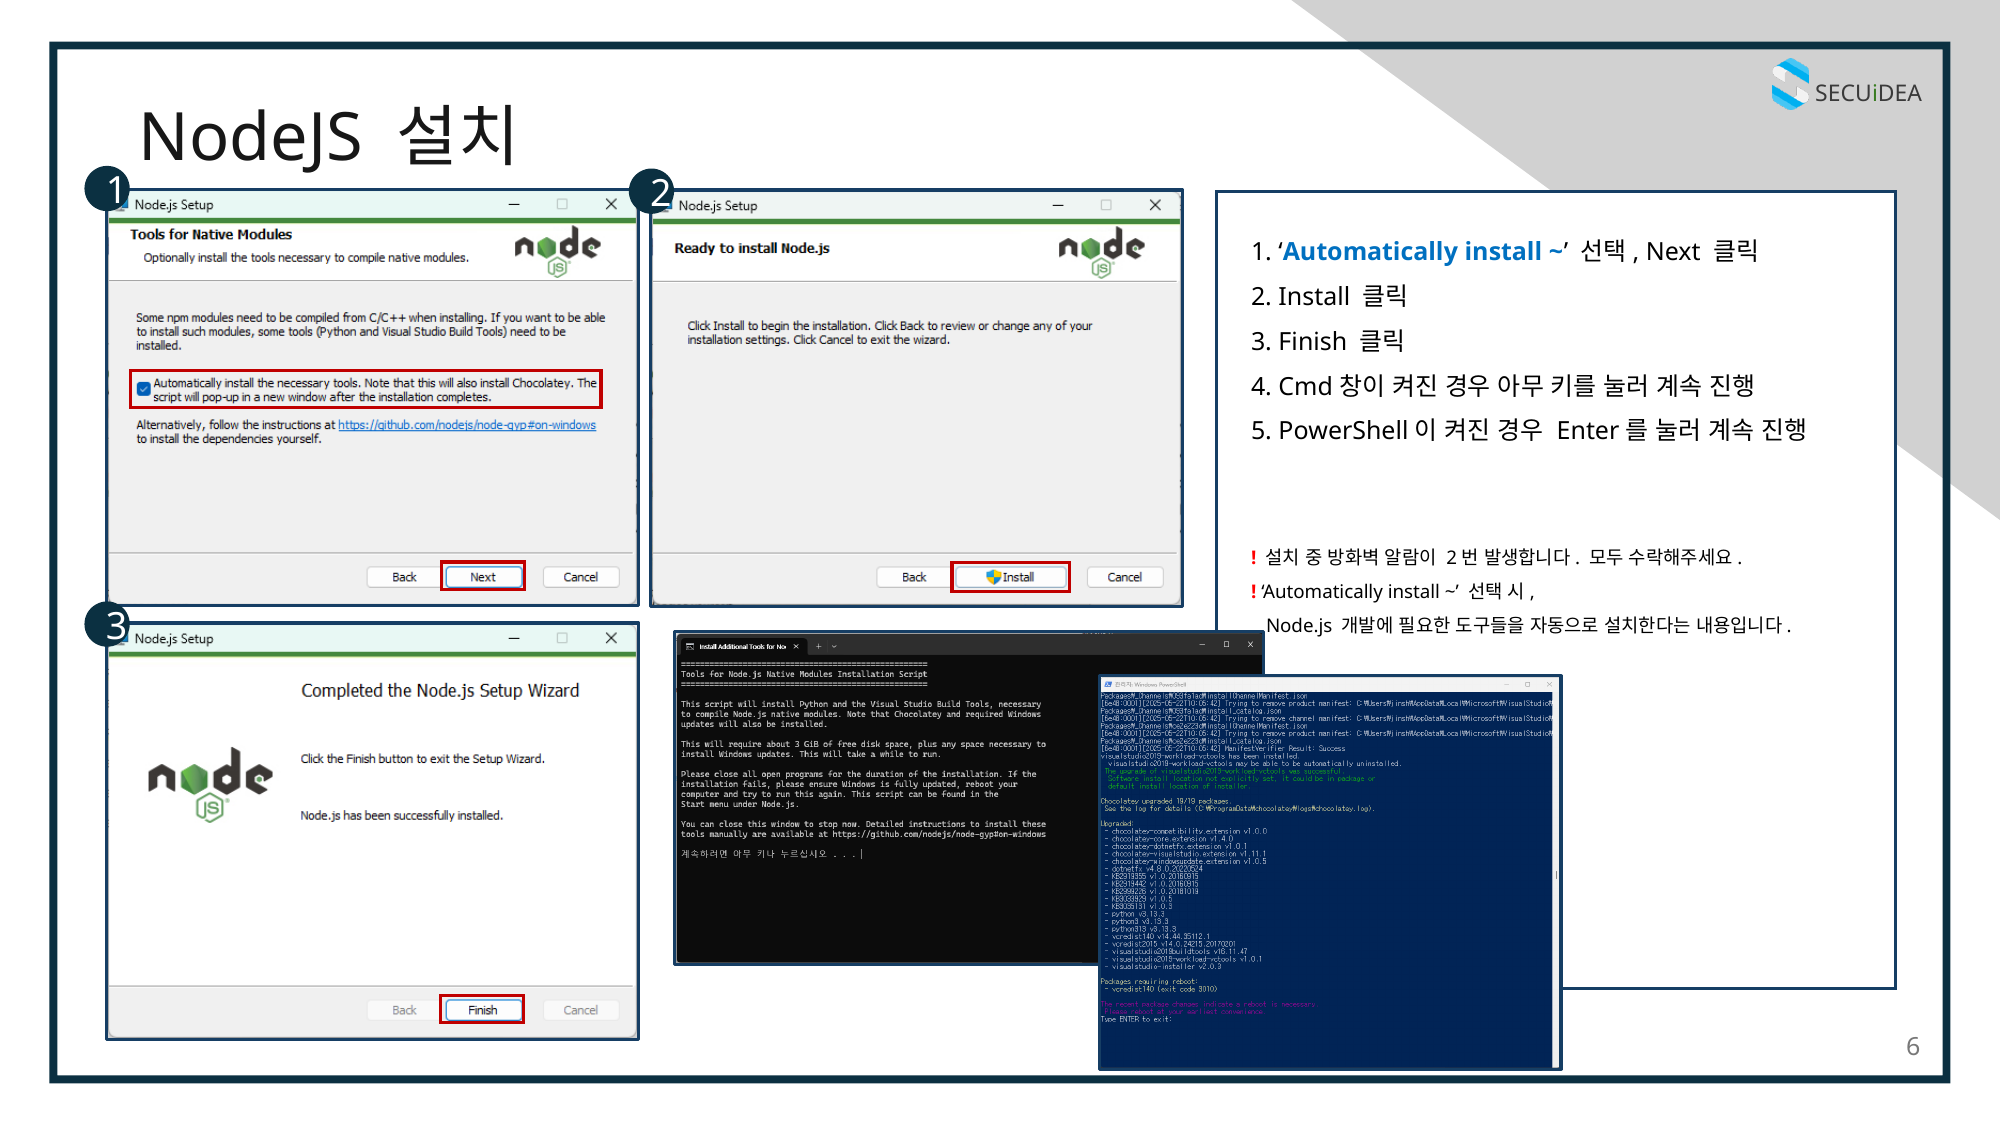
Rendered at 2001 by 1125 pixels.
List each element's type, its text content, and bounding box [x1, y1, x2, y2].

picture [651, 190, 1182, 606]
picture [107, 190, 638, 605]
text_box 3 [82, 599, 132, 649]
slide_number 6 [1485, 1017, 1936, 1078]
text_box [1771, 58, 1952, 115]
text_box 1 [82, 164, 132, 213]
title NodeJS 설치 [123, 87, 750, 190]
picture [675, 632, 1560, 1069]
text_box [1215, 190, 1896, 989]
picture [107, 623, 638, 1039]
text_box [48, 40, 1952, 1085]
text_box [1288, 0, 2000, 523]
text_box 2 [627, 166, 676, 216]
